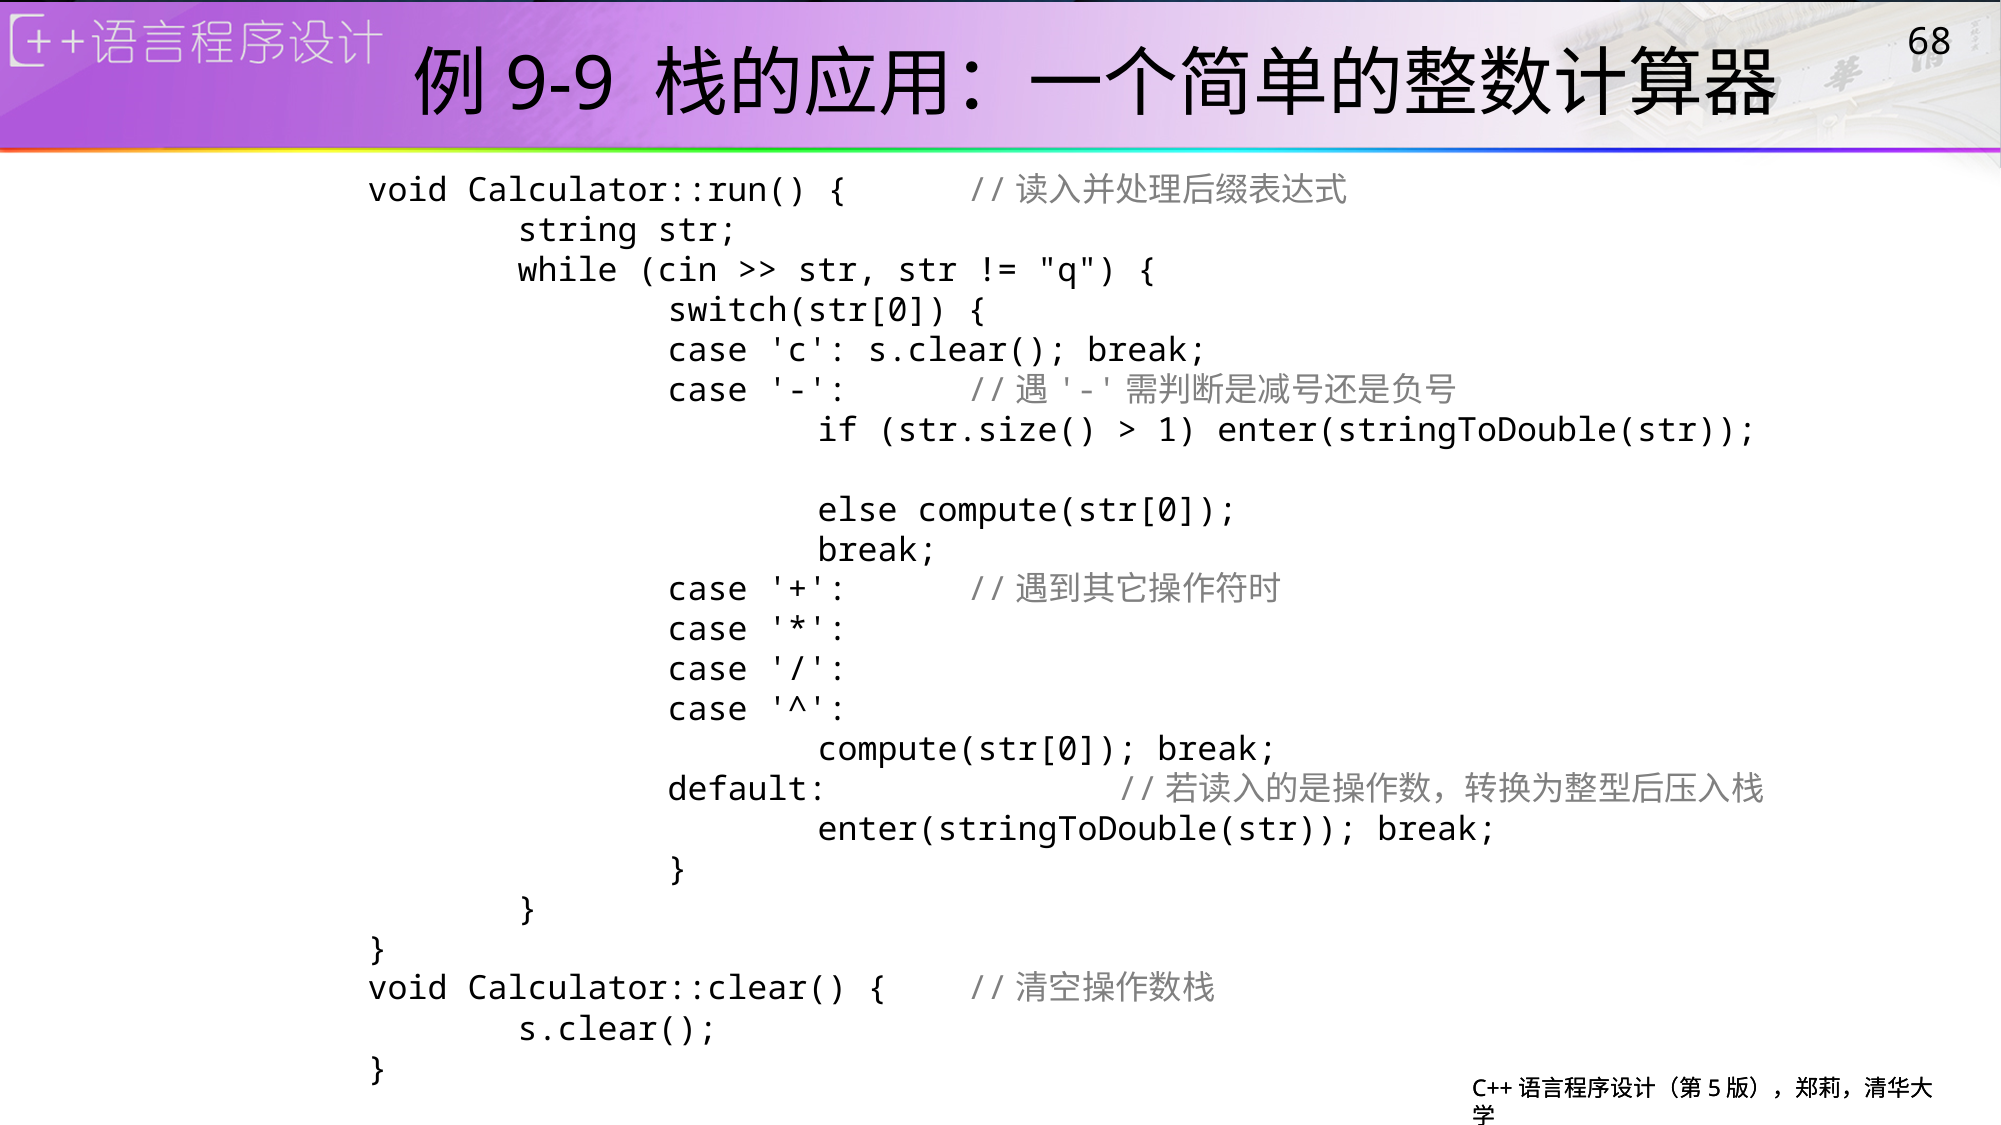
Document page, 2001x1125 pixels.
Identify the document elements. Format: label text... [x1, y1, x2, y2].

slide_number 68 [1516, 12, 1967, 73]
list void Calculator::run() { //读入并处理后缀表达式 string str; while (cin >> str, str != "q") { switch(str[0]) { case 'c': s.clear(); break; case '-': //遇'-'需判断是减号还是负号 if (str.size() > 1) enter(stringToDouble(str)); else compute(str[0]); break; case '+': //遇到其它操作符时 case '*': case '/': case '^': compute(str[0]); break; default: //若读入的是操作数，转换为整型后压入栈 enter(stringToDouble(str)); break; } } } void Calculator::clear() { //清空操作数栈 s.clear(); } [338, 160, 1842, 1091]
picture [0, 0, 2001, 1125]
title 例9-9 栈的应用：一个简单的整数计算器 [397, 9, 1901, 149]
